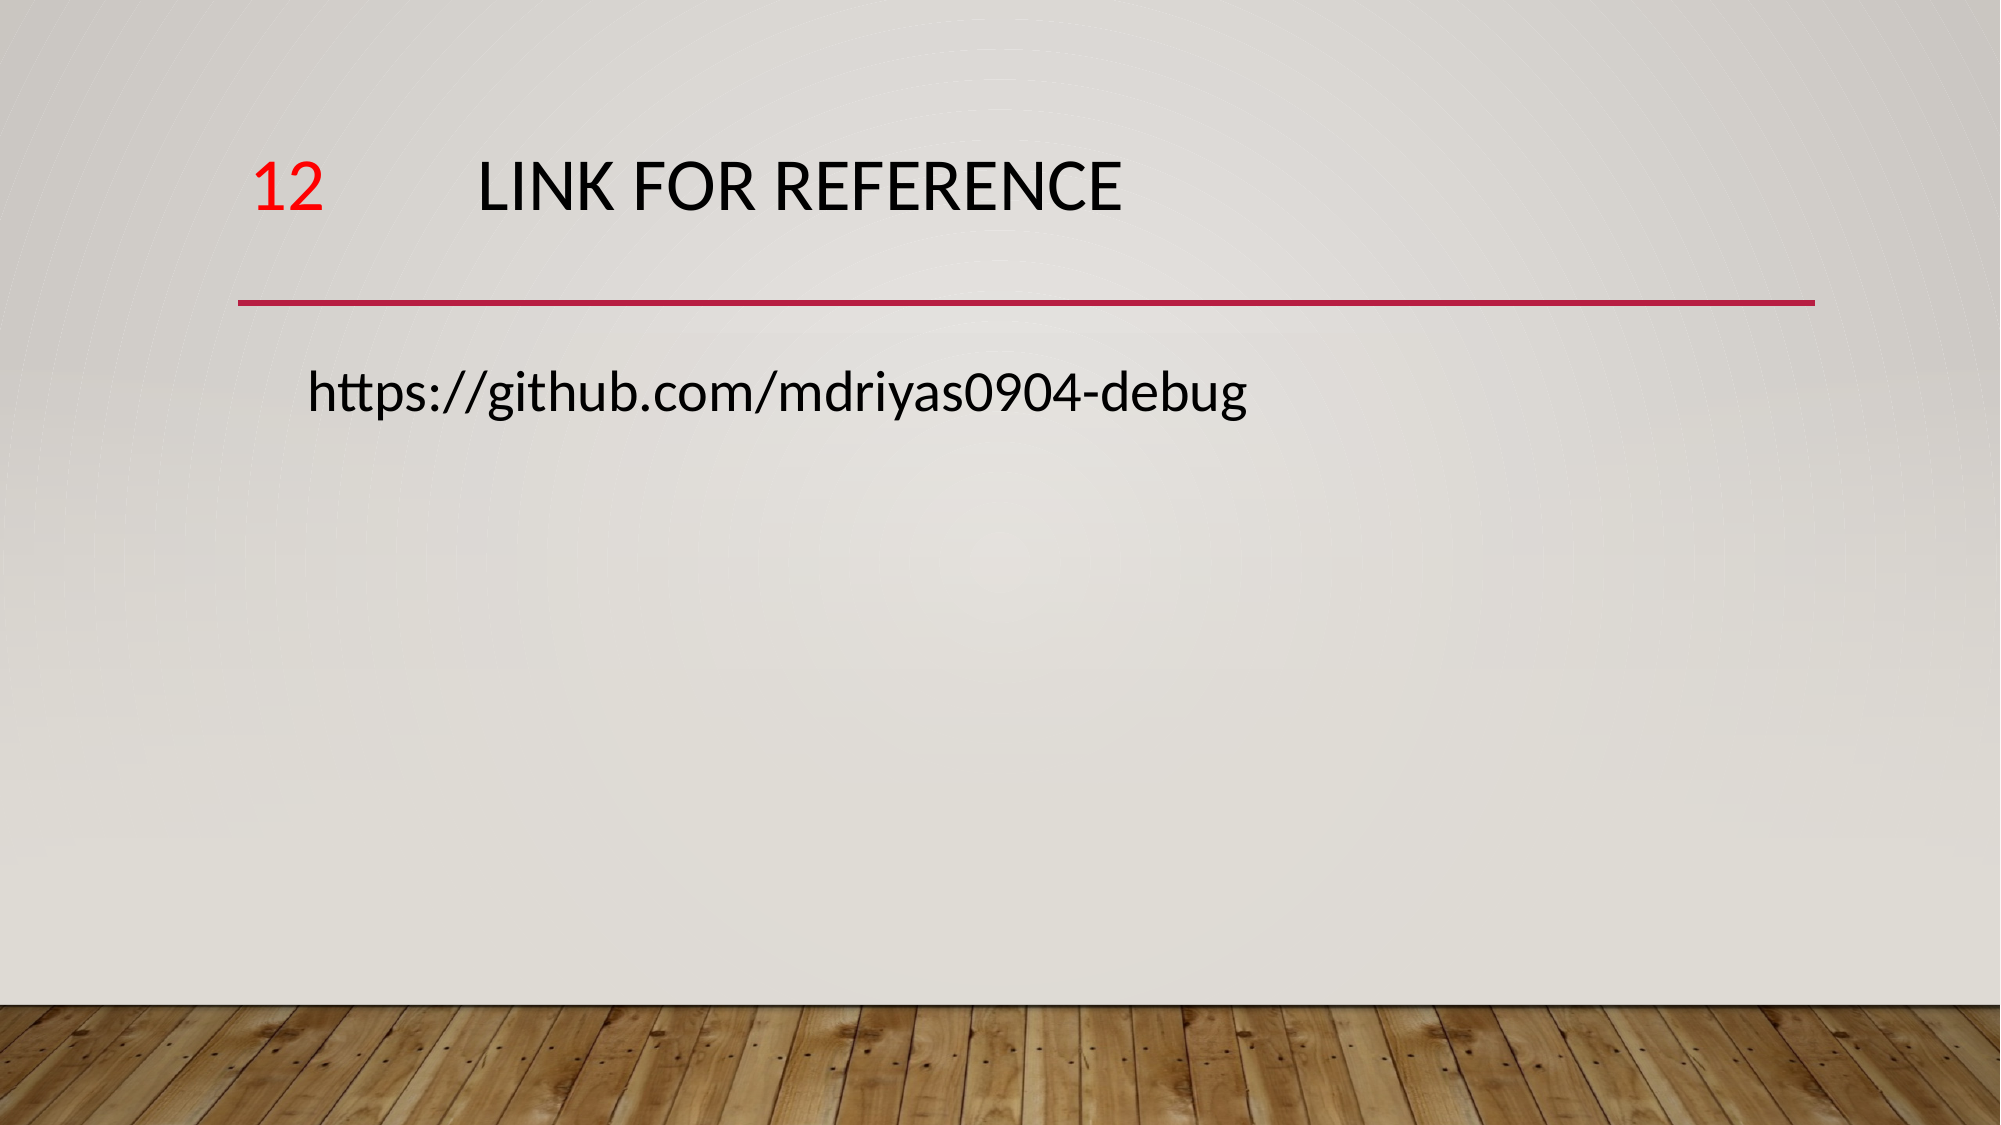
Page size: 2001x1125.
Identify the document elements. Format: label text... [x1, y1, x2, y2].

text_box 12 LINK FOR REFERENCE [234, 127, 2000, 233]
picture [0, 1005, 2000, 1125]
text_box https://github.com/mdriyas0904-debug [292, 345, 1896, 431]
